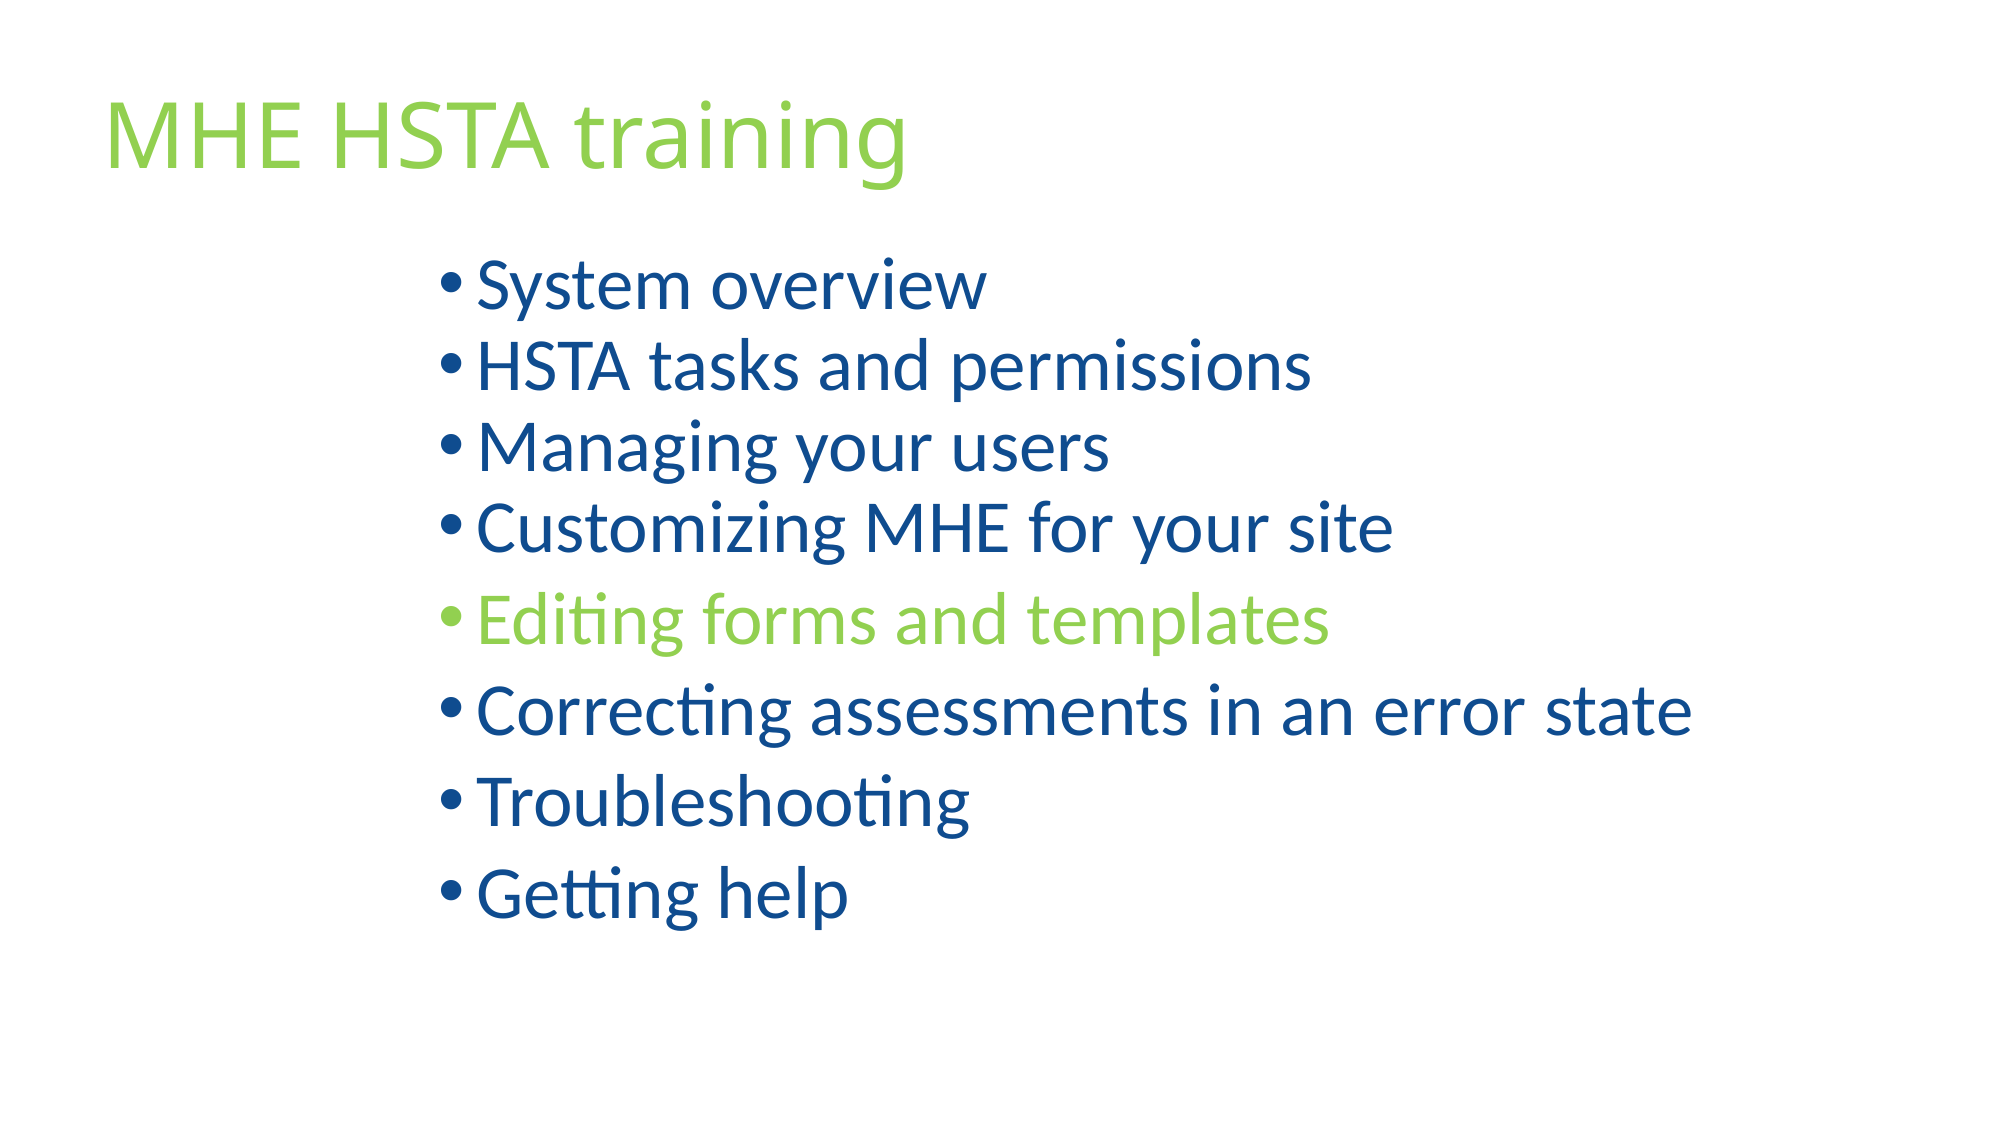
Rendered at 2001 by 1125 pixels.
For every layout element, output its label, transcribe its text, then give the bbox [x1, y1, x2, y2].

title MHE HSTA training [87, 59, 1863, 218]
list System overview HSTA tasks and permissions Managing your users Customizing MHE for your site Editing forms and templates Correcting assessments in an error state Troubleshooting Getting help [198, 217, 1863, 1044]
